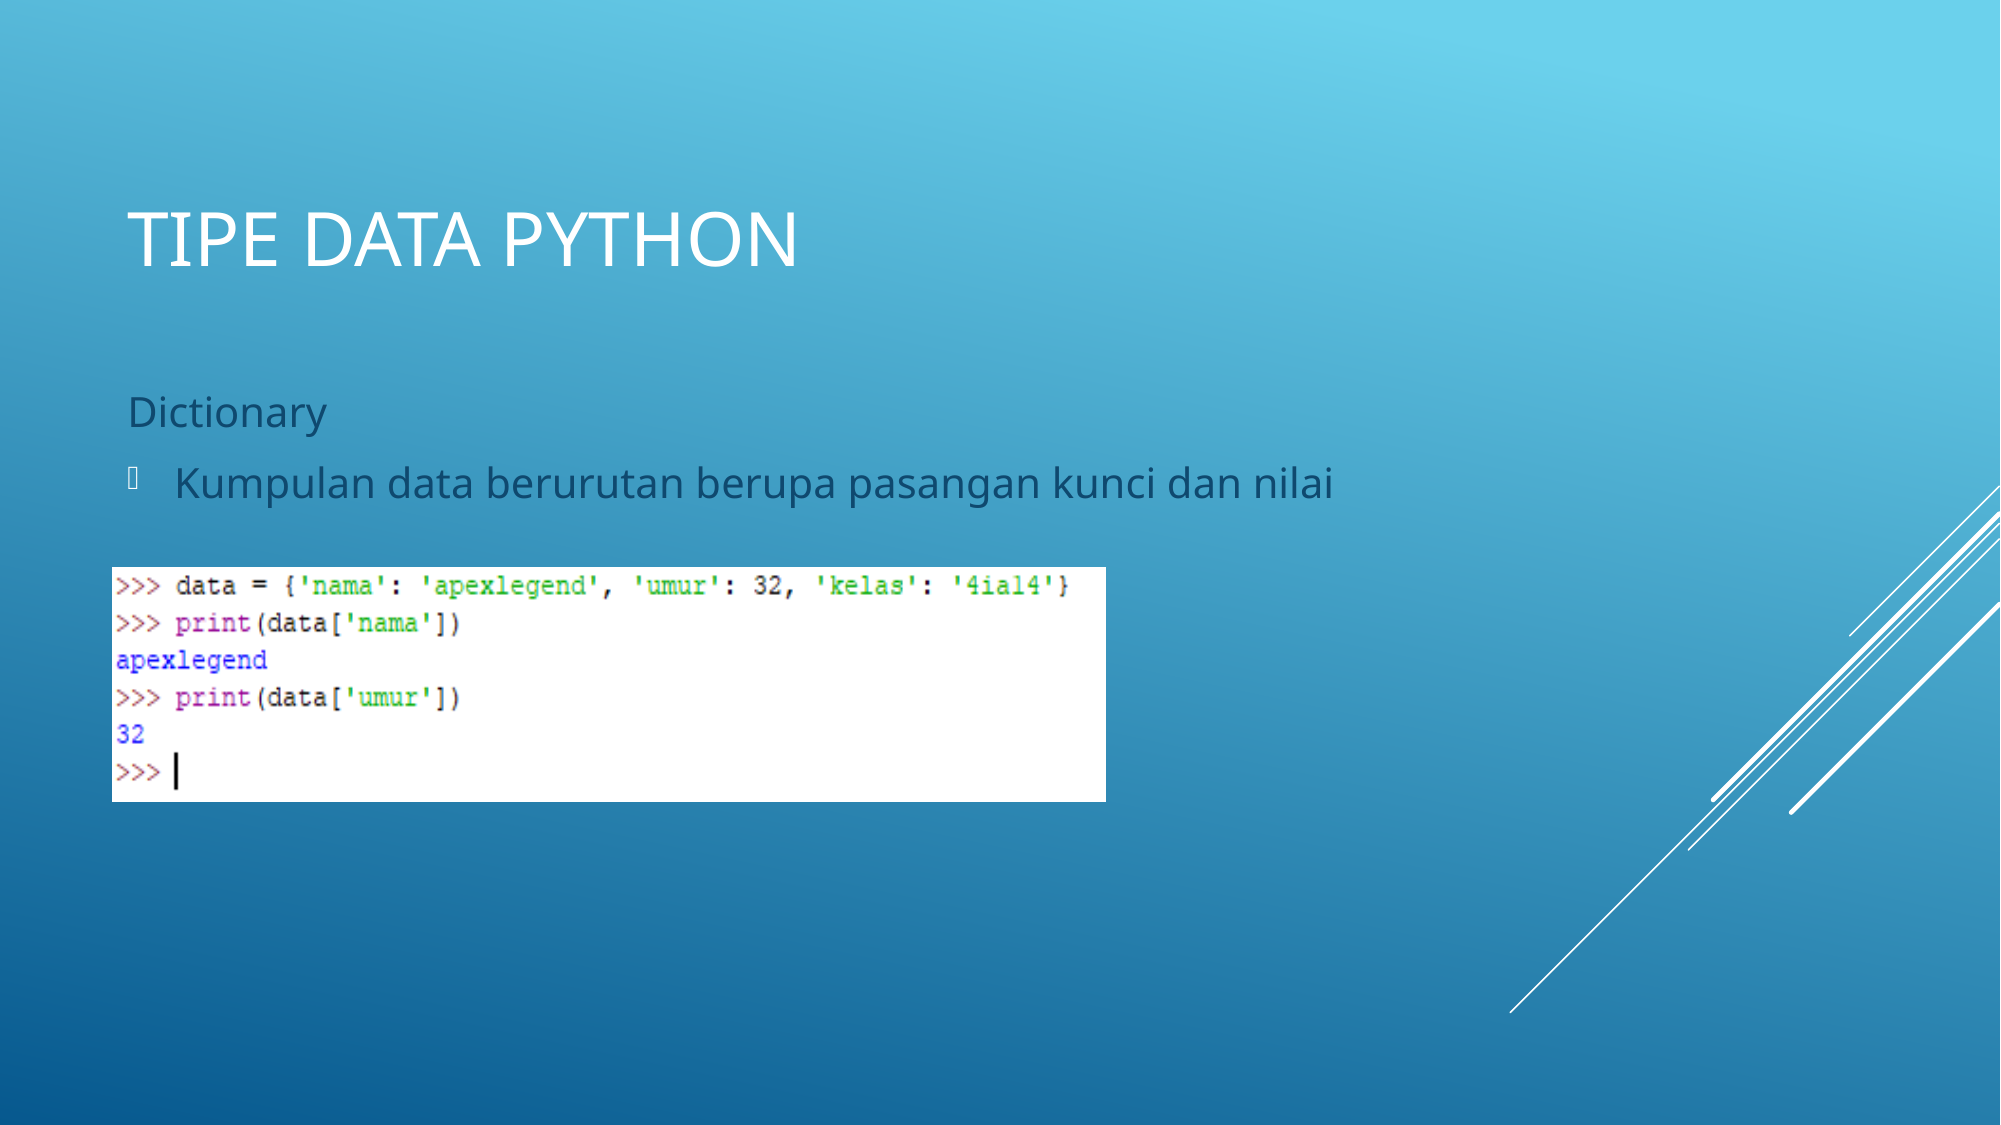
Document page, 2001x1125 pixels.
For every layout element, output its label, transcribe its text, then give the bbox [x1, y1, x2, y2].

list Dictionary Kumpulan data berurutan berupa pasangan kunci dan nilai [112, 319, 1513, 573]
picture [111, 566, 1107, 802]
title Tipe data python [112, 112, 1513, 319]
